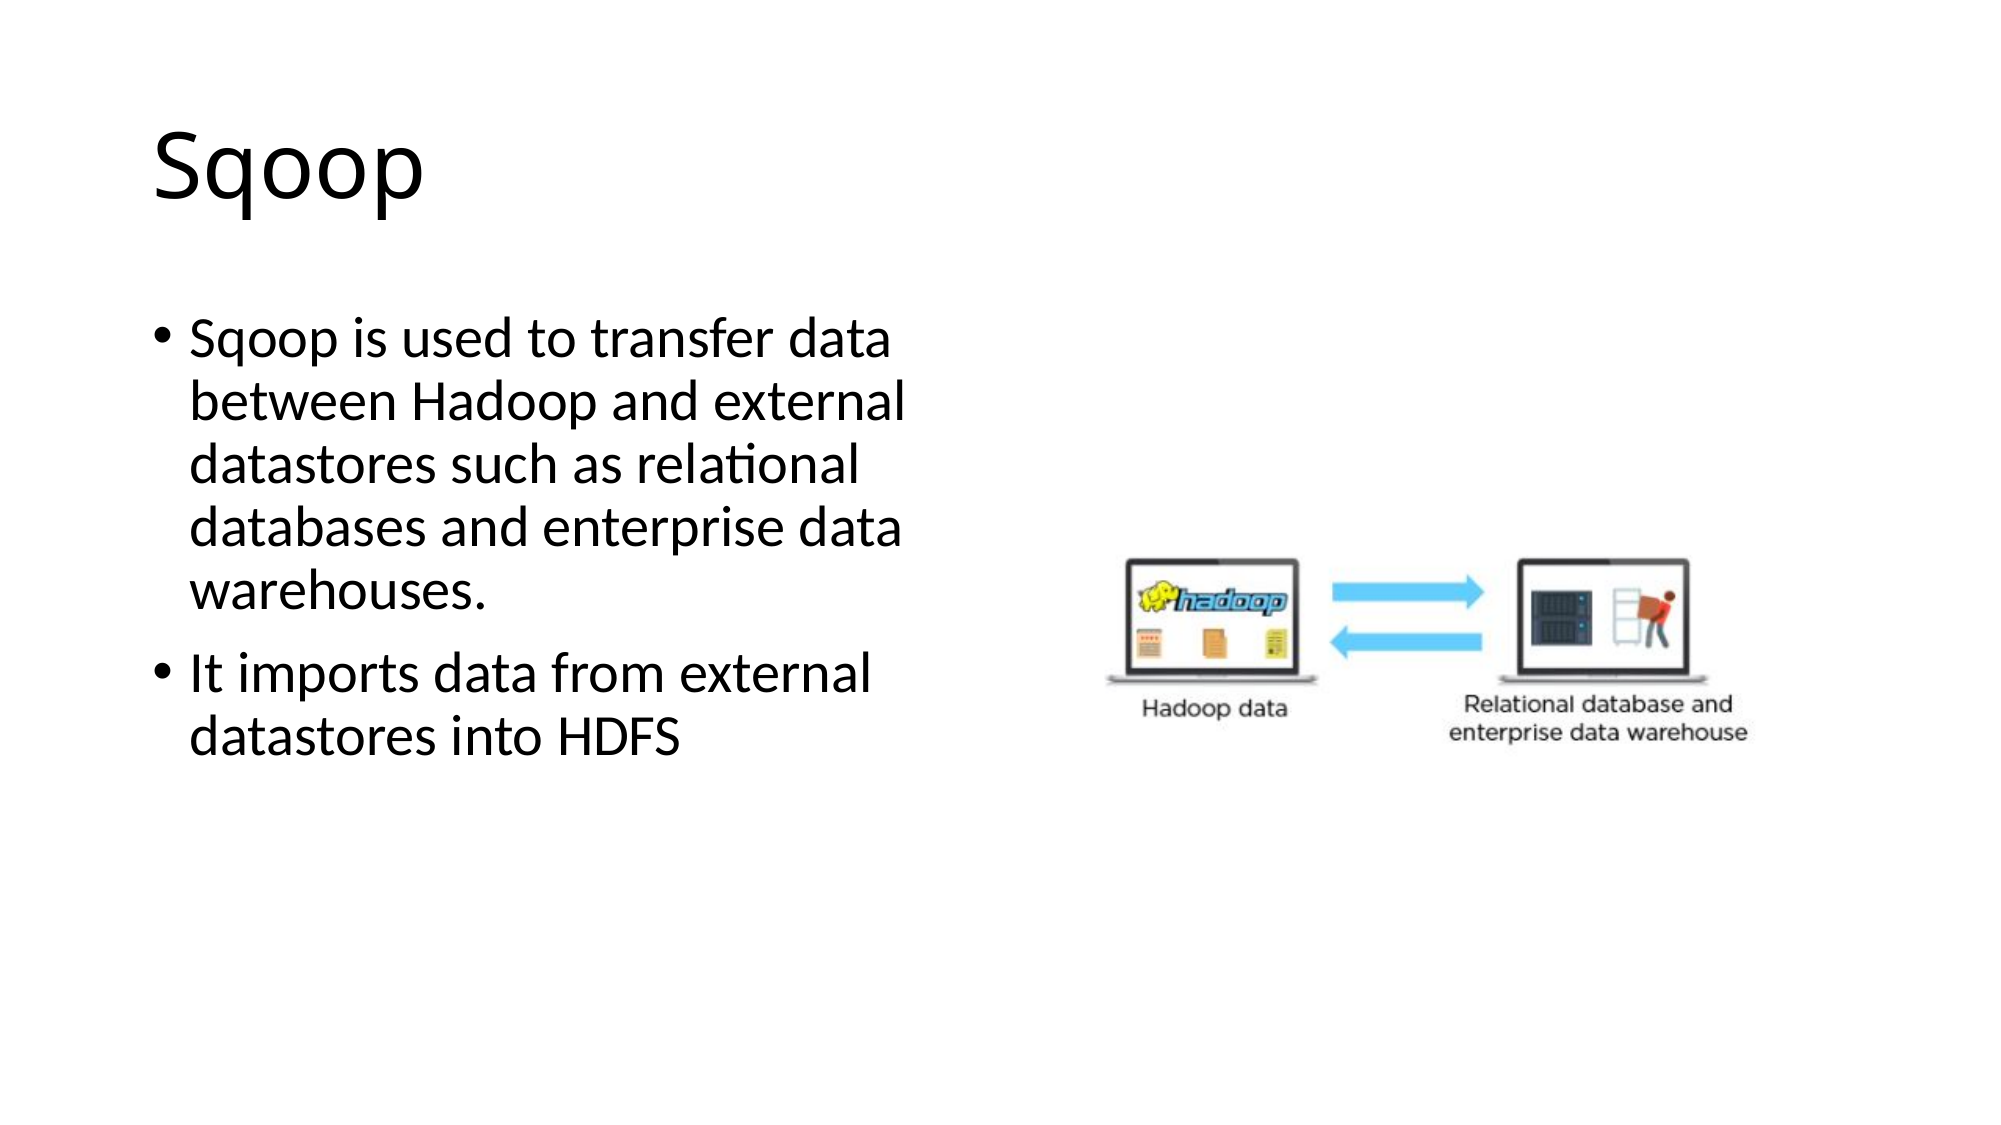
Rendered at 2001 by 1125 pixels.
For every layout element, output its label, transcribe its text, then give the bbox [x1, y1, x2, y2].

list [1104, 543, 1771, 769]
list Sqoop is used to transfer data between Hadoop and external datastores such as relational databases and enterprise data warehouses. It imports data from external datastores into HDFS [137, 299, 988, 1014]
title Sqoop [137, 59, 1863, 278]
